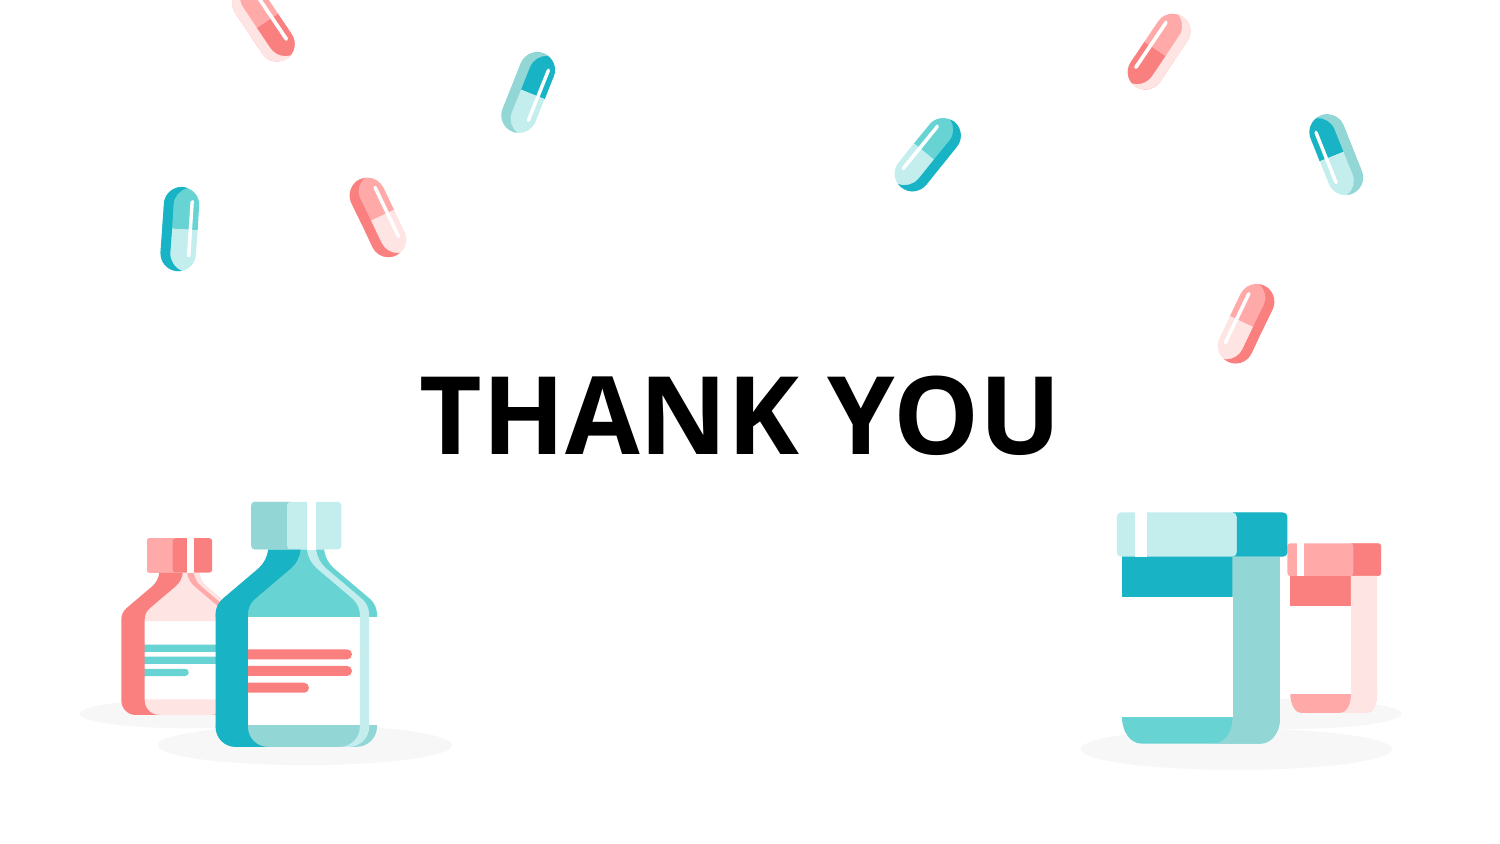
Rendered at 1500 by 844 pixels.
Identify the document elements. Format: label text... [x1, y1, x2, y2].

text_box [1080, 512, 1402, 771]
title THANK YOU [402, 372, 1079, 491]
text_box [79, 499, 453, 766]
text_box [159, 0, 1366, 364]
